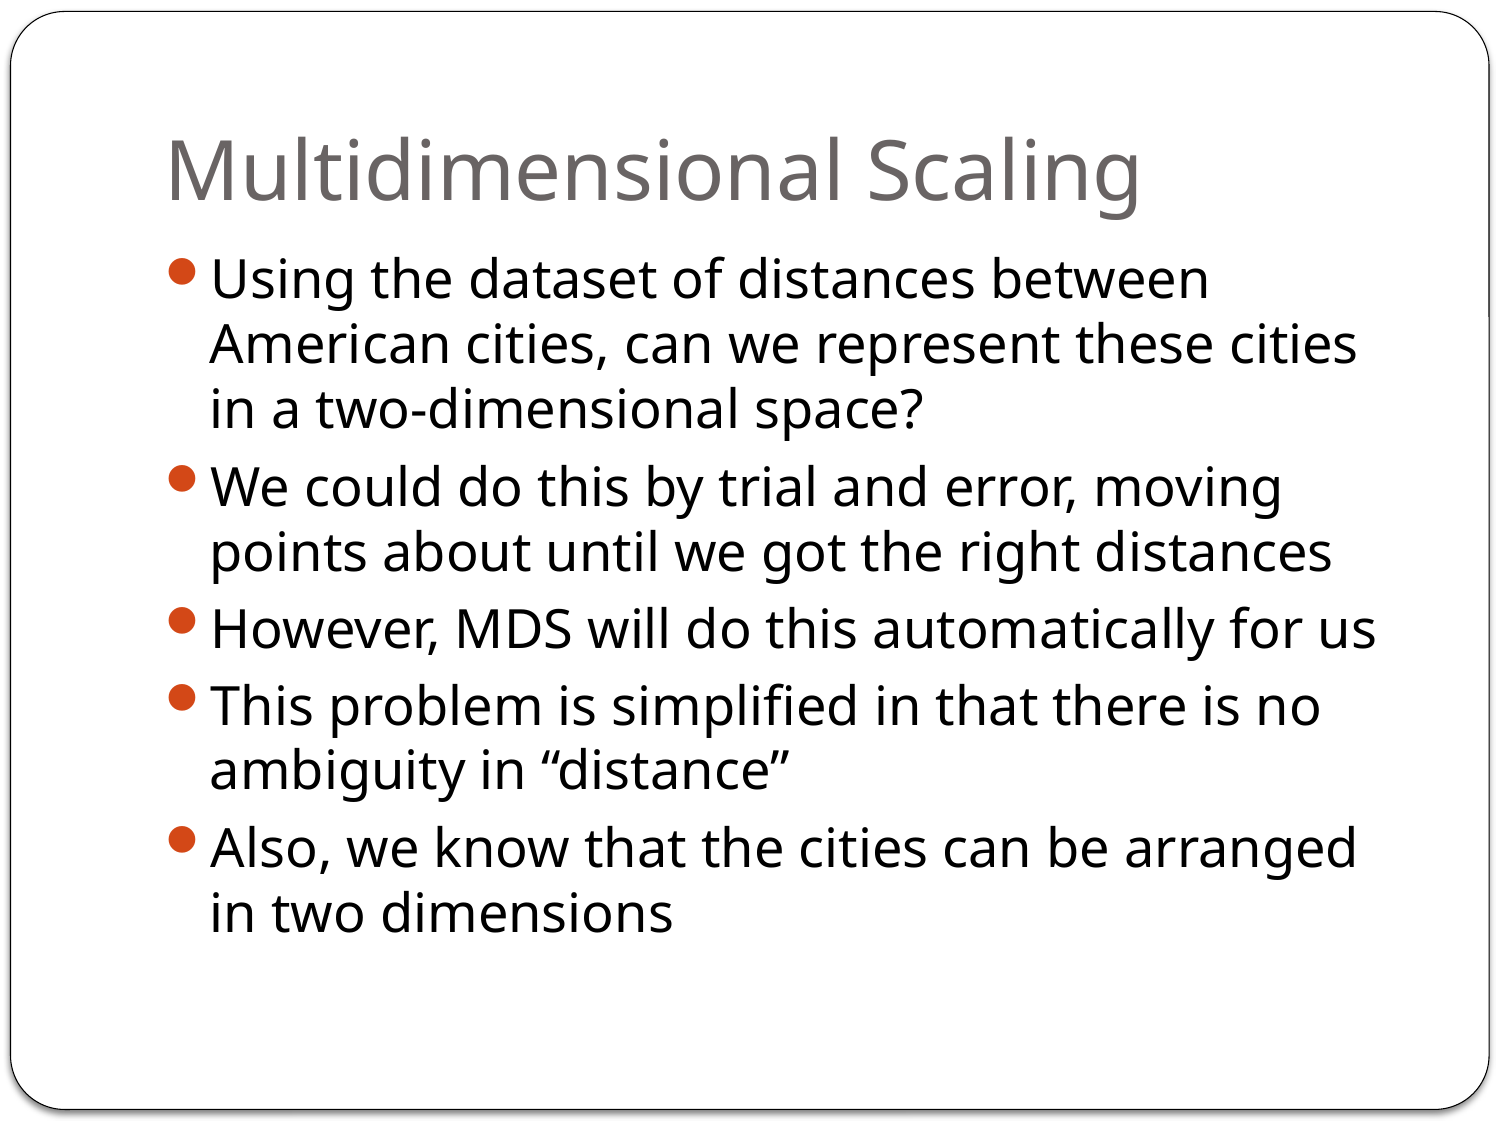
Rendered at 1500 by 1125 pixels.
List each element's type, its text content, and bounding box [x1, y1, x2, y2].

list Using the dataset of distances between American cities, can we represent these cities in a two-dimensional space? We could do this by trial and error, moving points about until we got the right distances However, MDS will do this automatically for us This problem is simplified in that there is no ambiguity in “distance” Also, we know that the cities can be arranged in two dimensions [150, 237, 1425, 988]
title Multidimensional Scaling [150, 45, 1425, 233]
